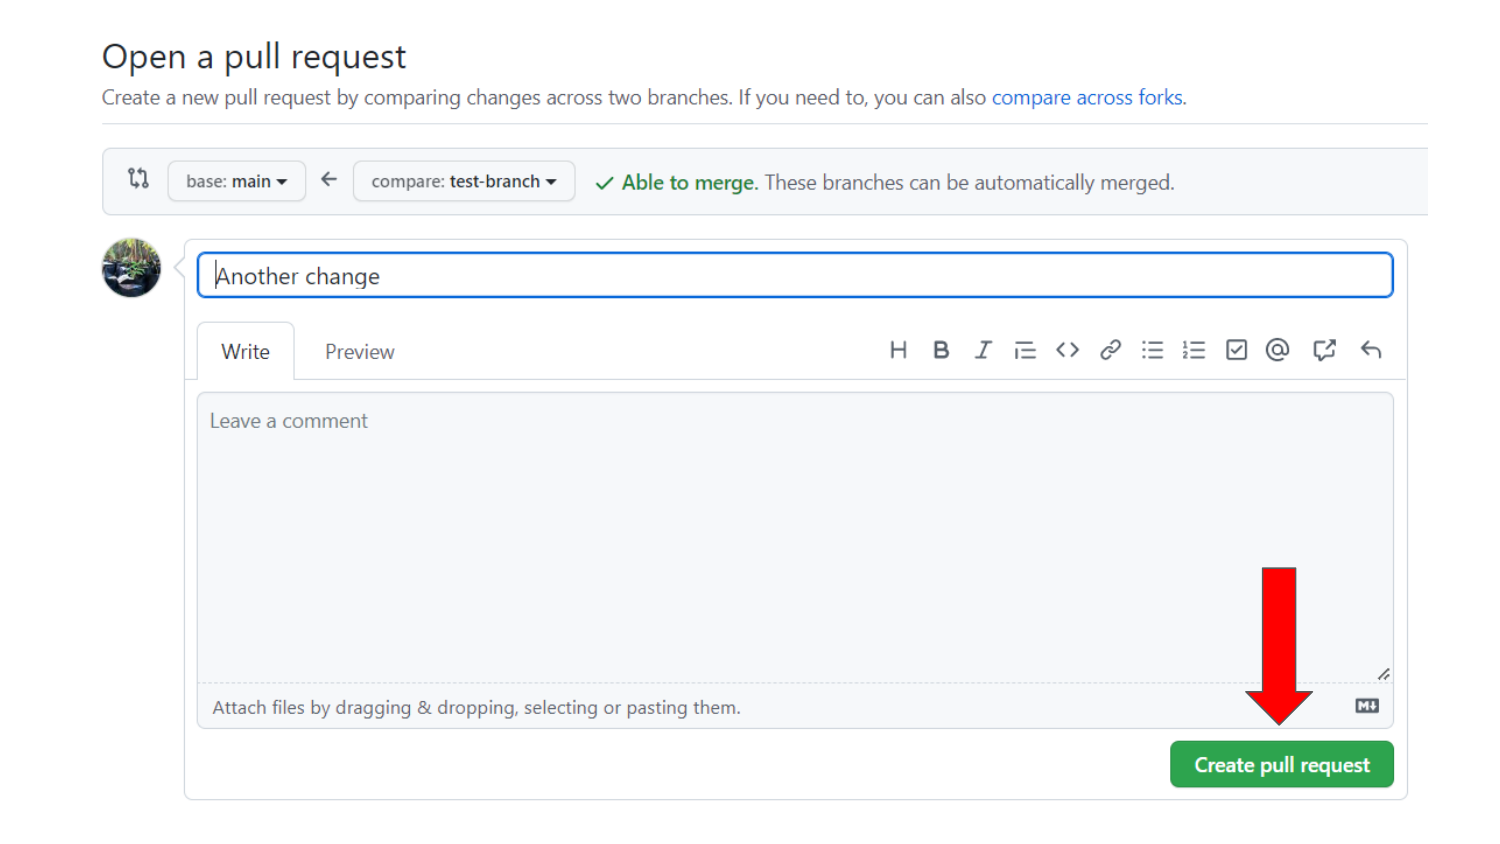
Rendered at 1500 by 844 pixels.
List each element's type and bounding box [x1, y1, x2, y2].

picture [71, 24, 1428, 819]
